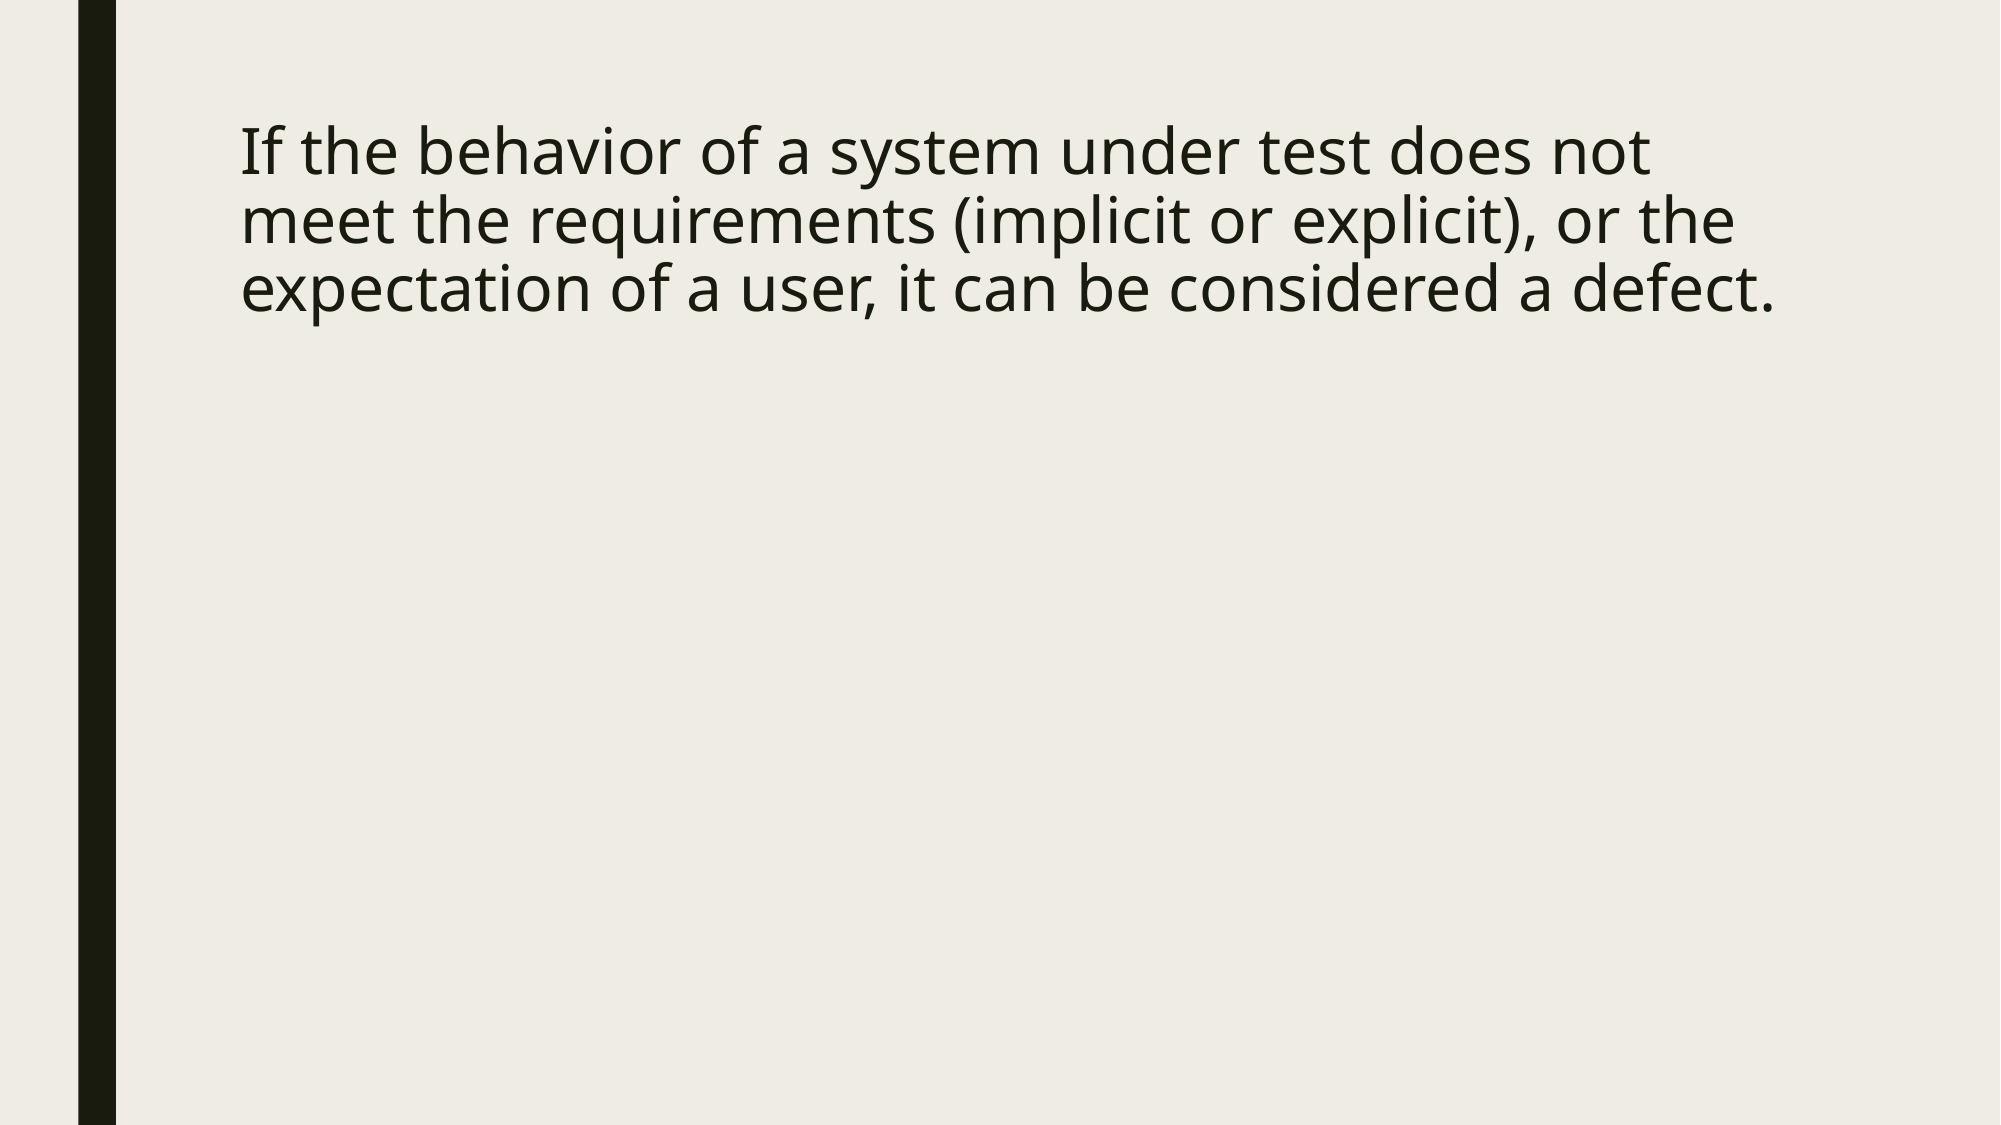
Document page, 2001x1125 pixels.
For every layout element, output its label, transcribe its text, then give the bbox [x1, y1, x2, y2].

title If the behavior of a system under test does not meet the requirements (implicit or explicit), or the expectation of a user, it can be considered a defect. [225, 112, 1800, 357]
